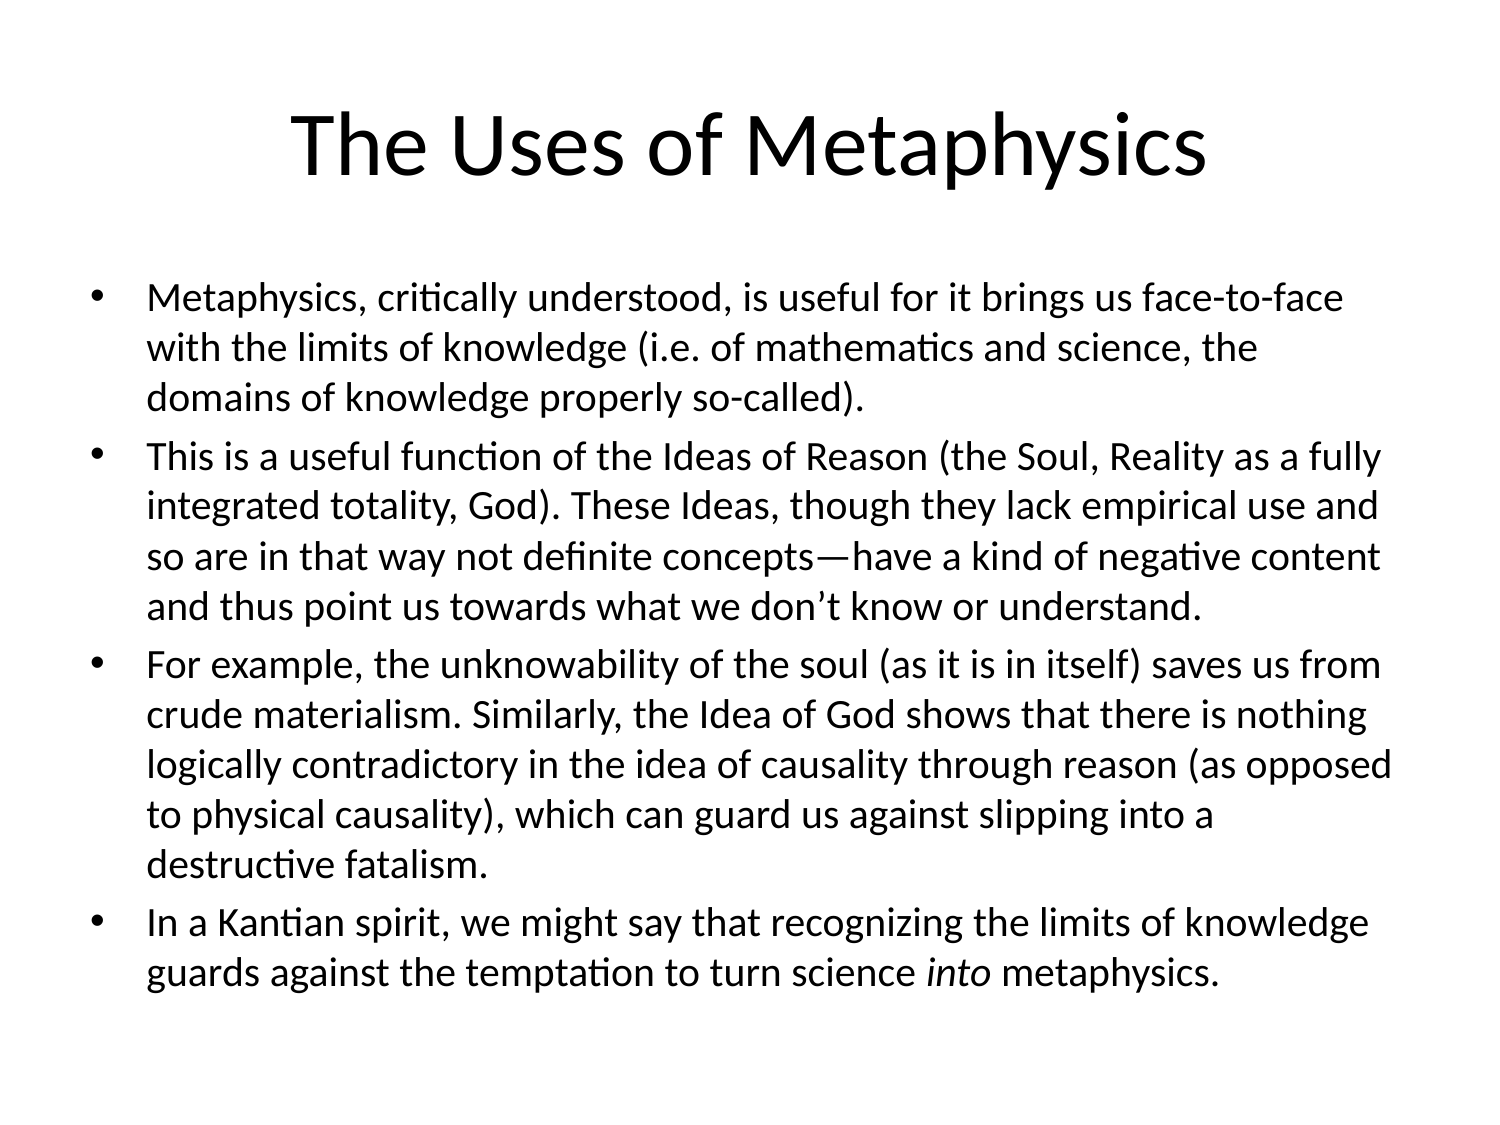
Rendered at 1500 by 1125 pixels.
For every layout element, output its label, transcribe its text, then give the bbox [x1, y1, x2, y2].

title The Uses of Metaphysics [75, 45, 1425, 233]
list Metaphysics, critically understood, is useful for it brings us face-to-face with the limits of knowledge (i.e. of mathematics and science, the domains of knowledge properly so-called). This is a useful function of the Ideas of Reason (the Soul, Reality as a fully integrated totality, God). These Ideas, though they lack empirical use and so are in that way not definite concepts—have a kind of negative content and thus point us towards what we don’t know or understand. For example, the unknowability of the soul (as it is in itself) saves us from crude materialism. Similarly, the Idea of God shows that there is nothing logically contradictory in the idea of causality through reason (as opposed to physical causality), which can guard us against slipping into a destructive fatalism. In a Kantian spirit, we might say that recognizing the limits of knowledge guards against the temptation to turn science into metaphysics. [75, 262, 1425, 1005]
